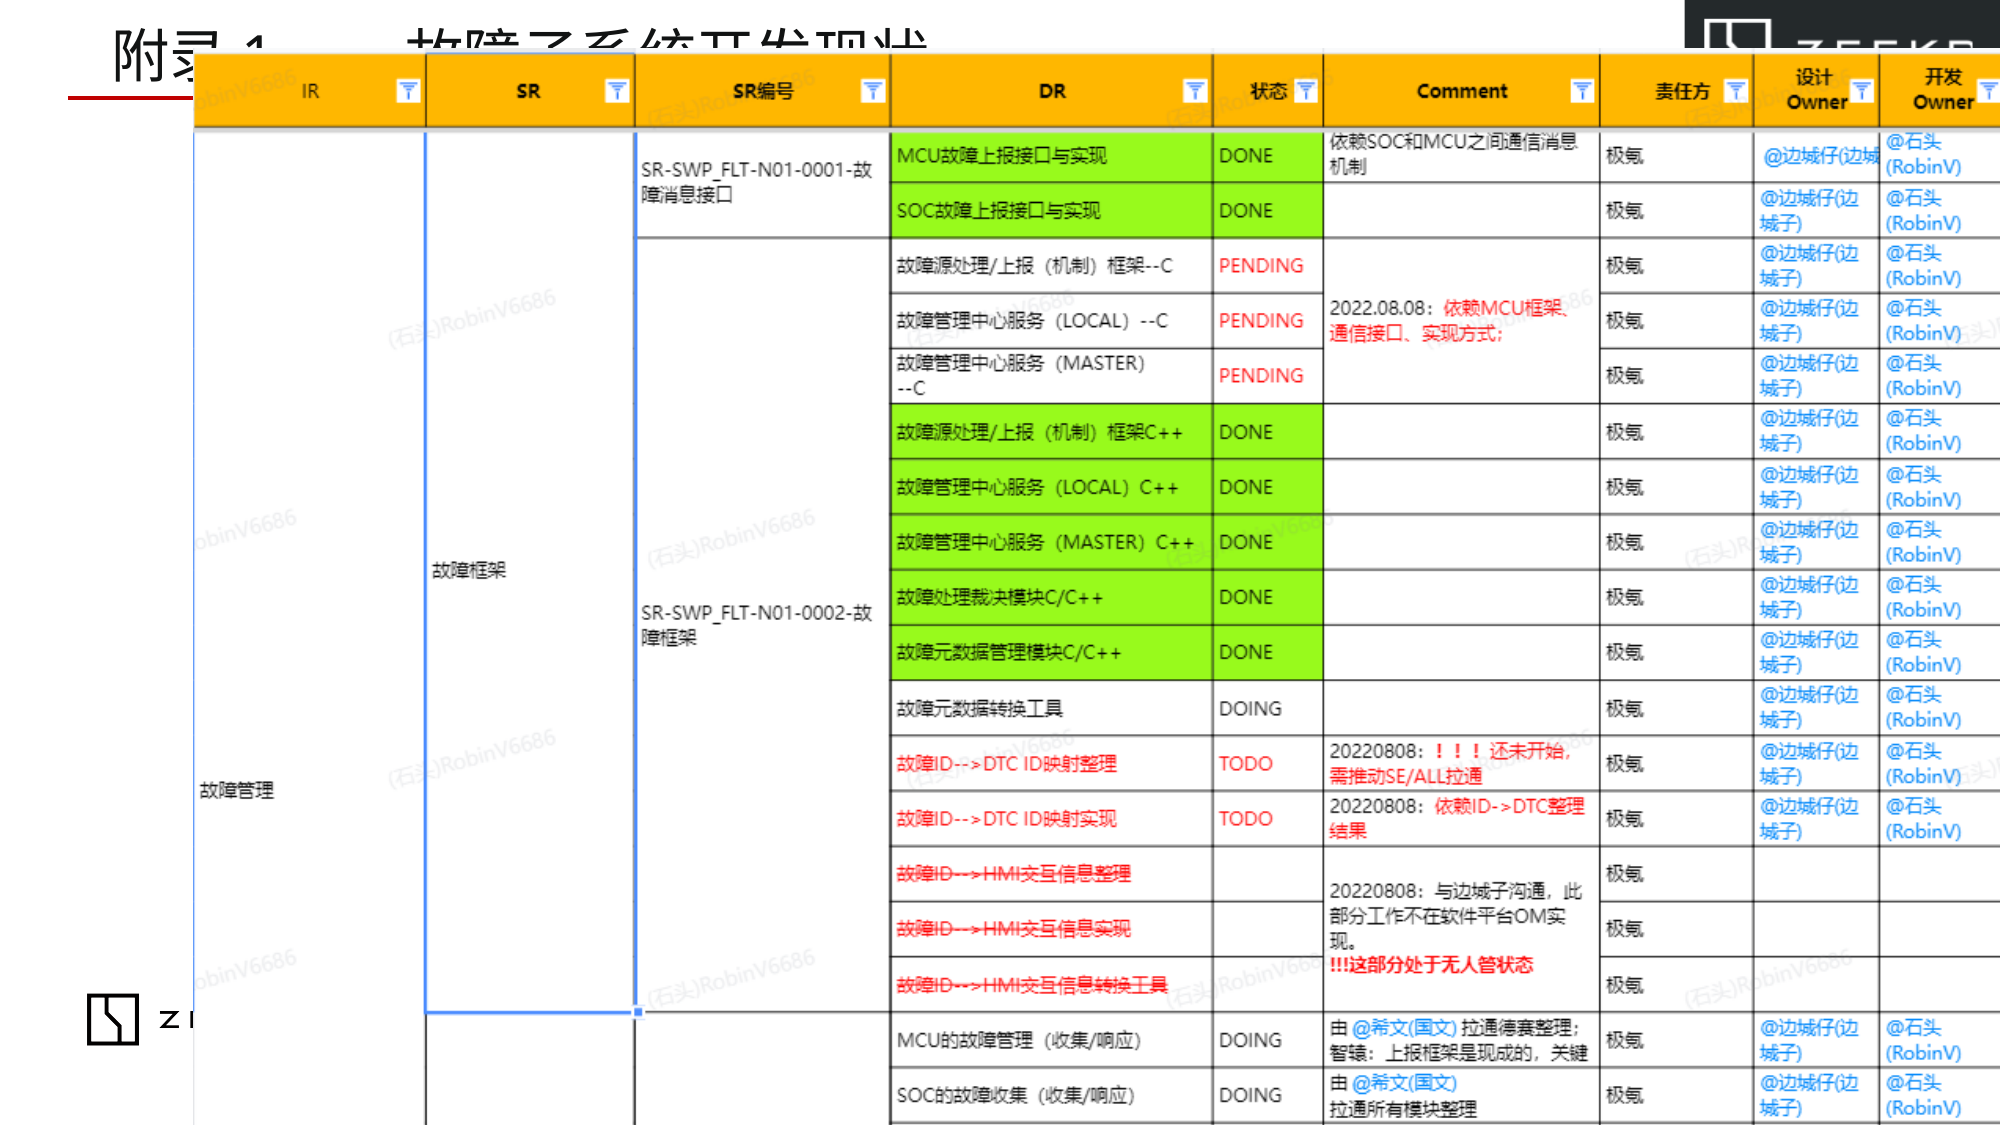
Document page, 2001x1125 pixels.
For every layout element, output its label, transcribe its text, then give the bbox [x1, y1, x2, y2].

picture [67, 0, 2000, 1125]
text_box 附录1——故障子系统开发现状 [96, 19, 1684, 93]
